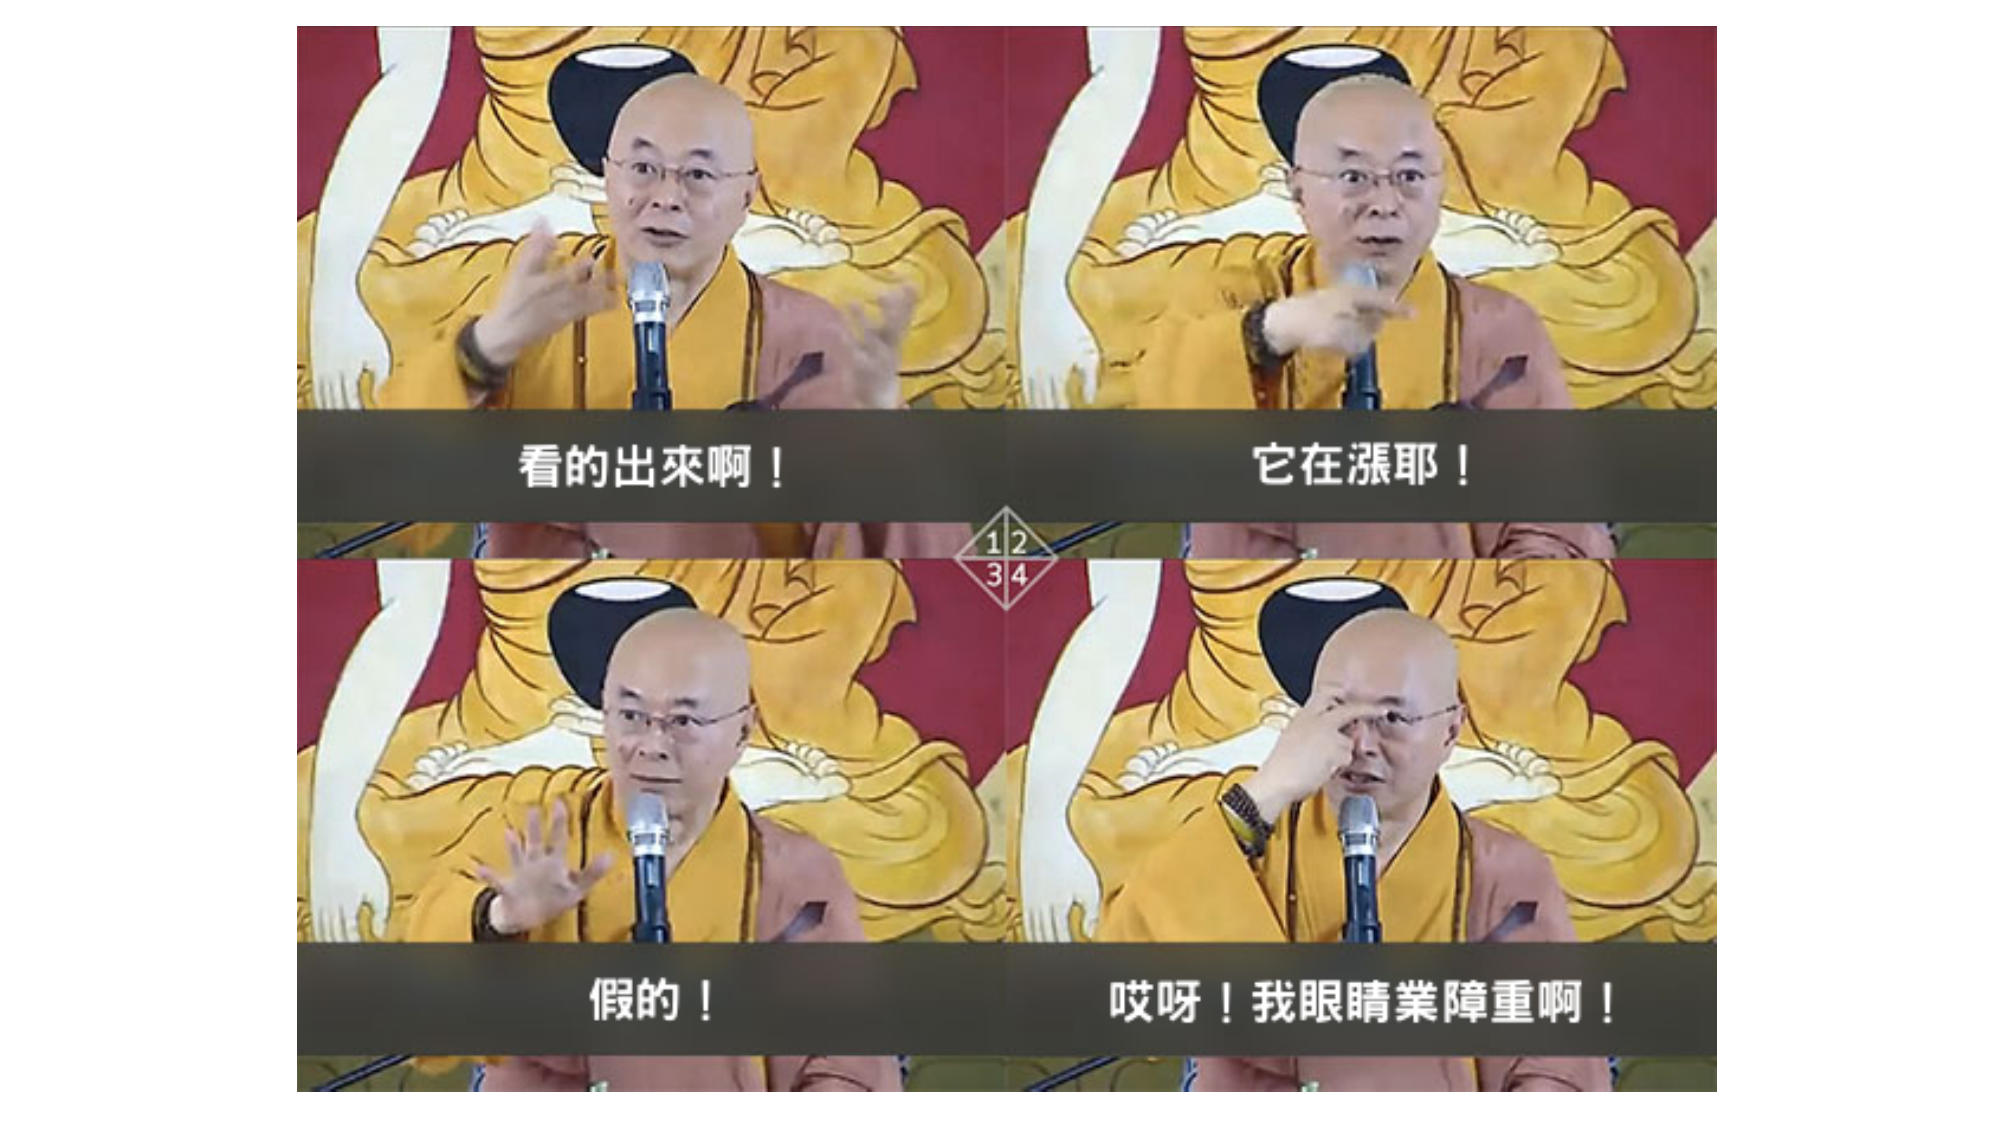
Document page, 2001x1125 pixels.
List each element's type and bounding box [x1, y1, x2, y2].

picture [297, 26, 1717, 1092]
